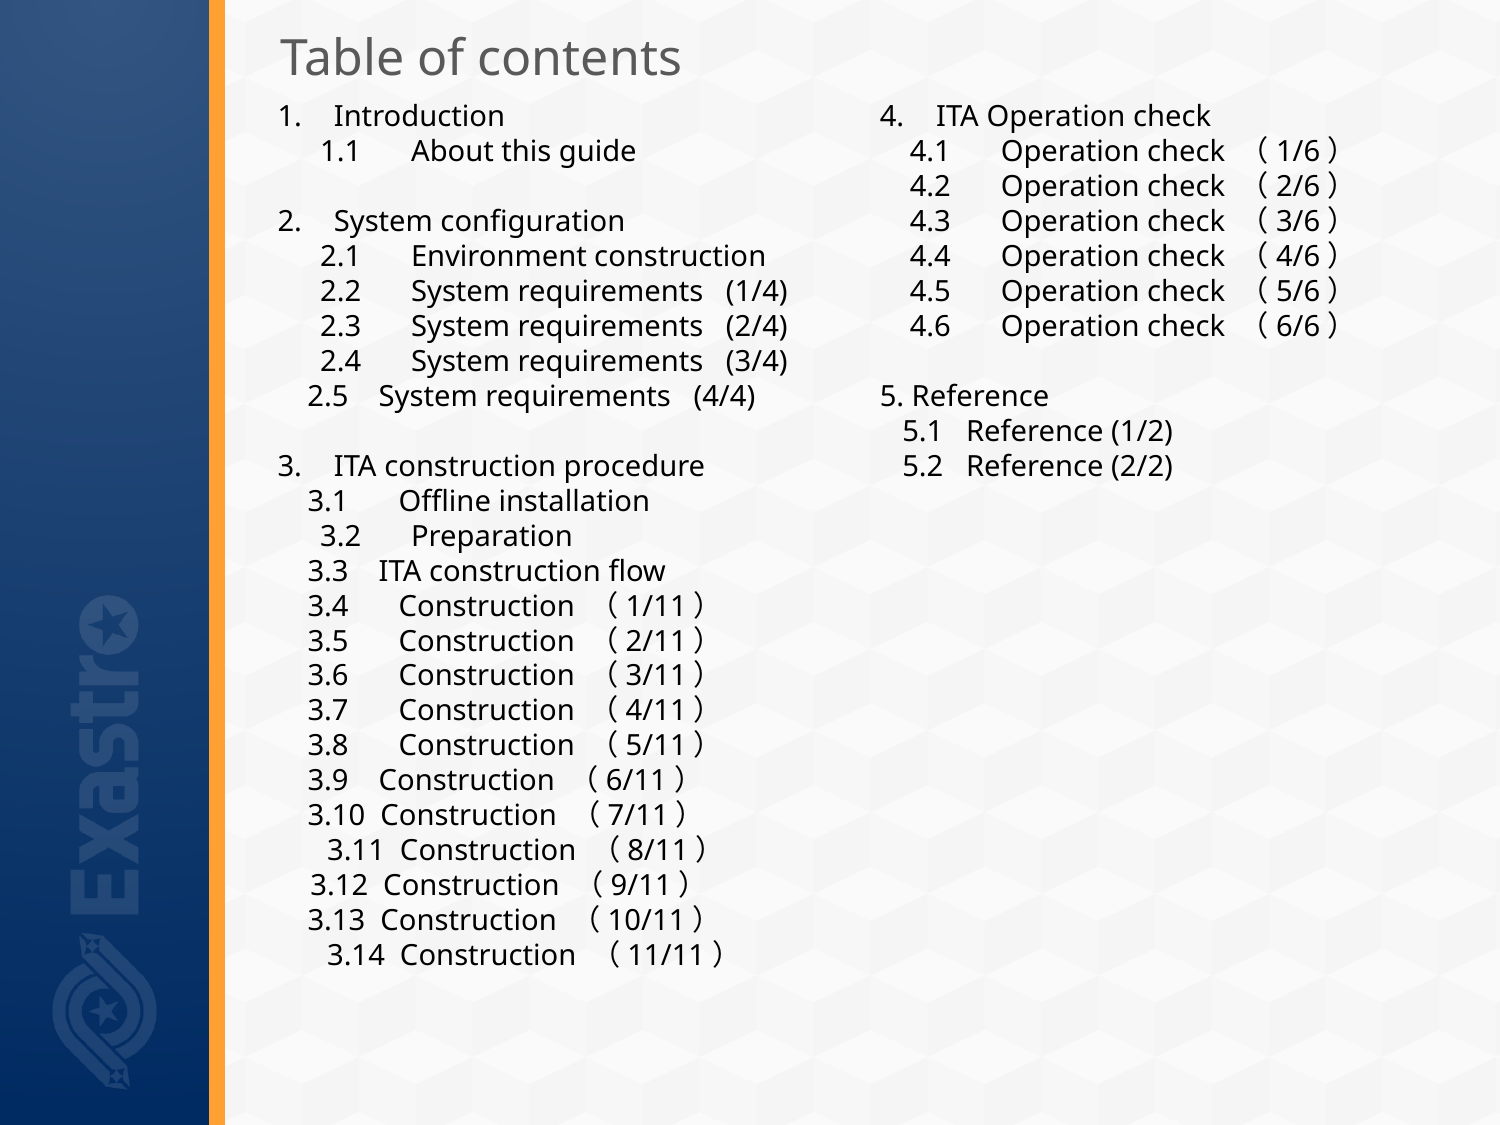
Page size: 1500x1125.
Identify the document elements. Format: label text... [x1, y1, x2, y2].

text_box Introduction 1.1 About this guide System configuration 2.1 Environment construction 2.2 System requirements (1/4) 2.3 System requirements (2/4) 2.4 System requirements (3/4) 2.5 System requirements (4/4) ITA construction procedure 3.1 Offline installation 3.2 Preparation 3.3 ITA construction flow 3.4 Construction （1/11） 3.5 Construction （2/11） 3.6 Construction （3/11） 3.7 Construction （4/11） 3.8 Construction （5/11） 3.9 Construction （6/11） 3.10 Construction （7/11） 3.11 Construction （8/11） 3.12 Construction （9/11） 3.13 Construction （10/11） 3.14 Construction （11/11） [265, 85, 809, 1118]
text_box ITA Operation check 4.1 Operation check （1/6） 4.2 Operation check （2/6） 4.3 Operation check （3/6） 4.4 Operation check （4/6） 4.5 Operation check （5/6） 4.6 Operation check （6/6） 5. Reference 5.1 Reference (1/2) 5.2 Reference (2/2) [868, 85, 1412, 1125]
picture [0, 0, 1500, 1125]
title Table of contents [265, 19, 1471, 86]
